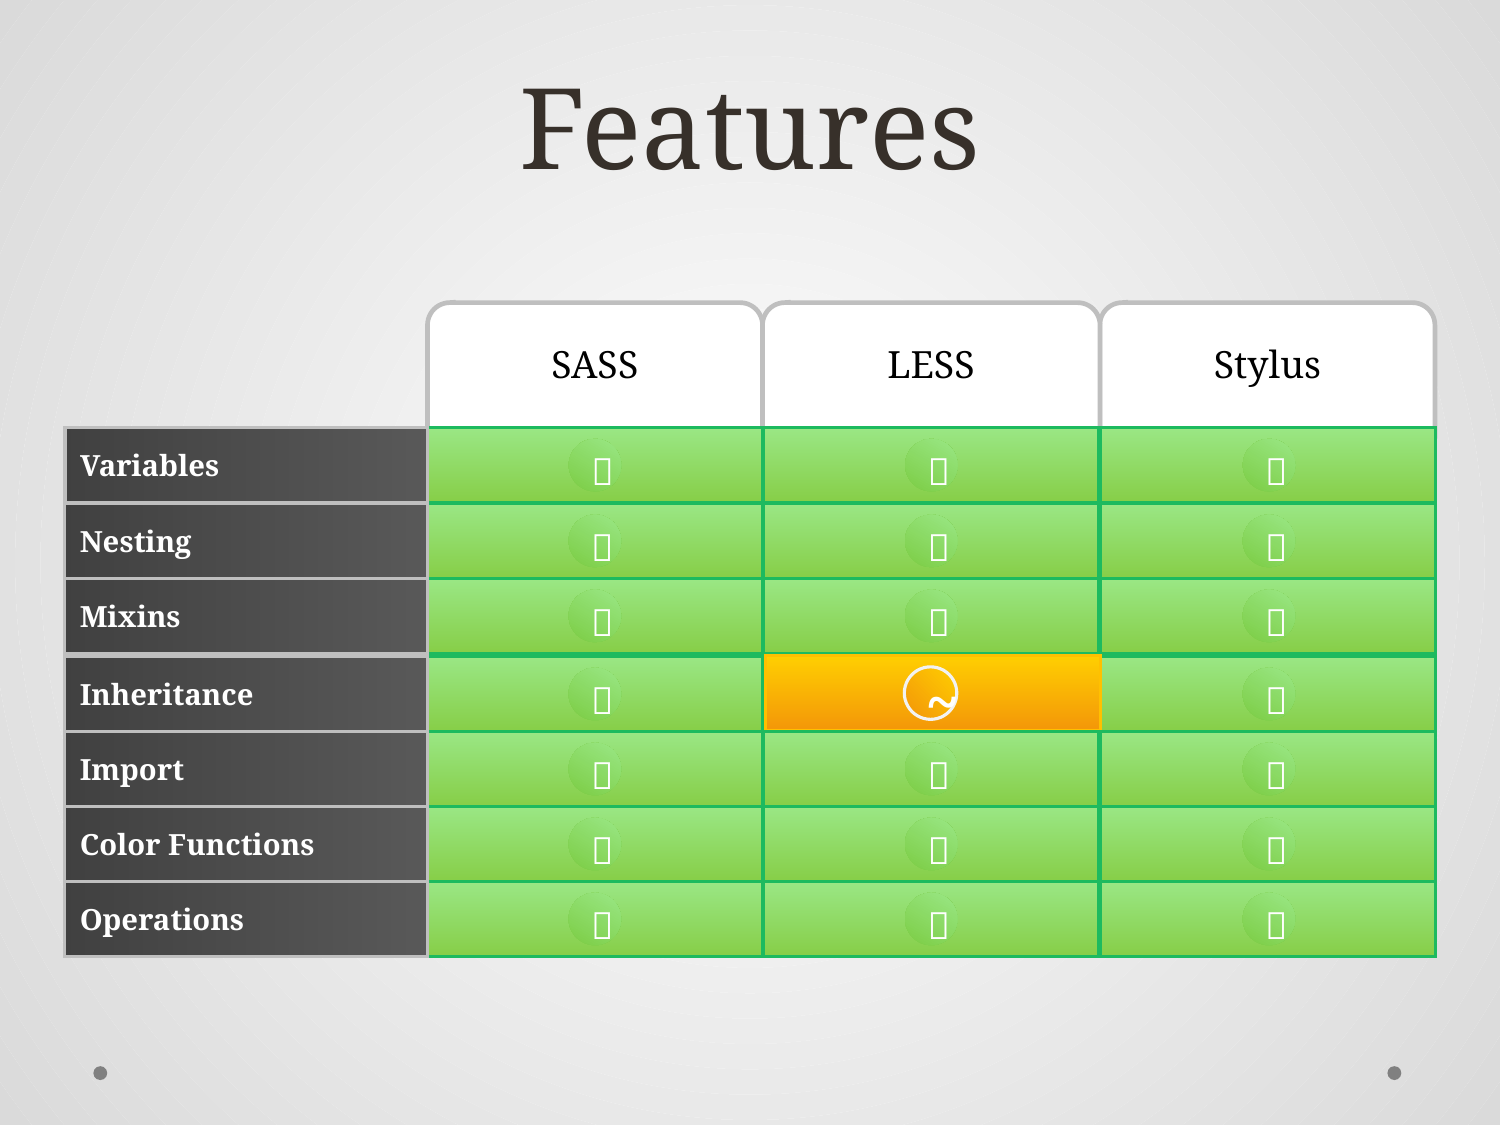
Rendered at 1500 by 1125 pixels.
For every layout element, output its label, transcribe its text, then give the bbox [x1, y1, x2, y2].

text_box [1100, 503, 1437, 578]
text_box Nesting [64, 502, 422, 577]
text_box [1100, 731, 1437, 806]
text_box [1100, 806, 1437, 881]
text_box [762, 806, 1098, 879]
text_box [427, 427, 760, 502]
text_box SASS [426, 301, 762, 426]
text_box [1100, 881, 1437, 957]
text_box Inheritance [64, 655, 422, 730]
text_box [427, 656, 762, 730]
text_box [1100, 578, 1437, 654]
title Features [75, 0, 1425, 263]
text_box Import [64, 730, 422, 805]
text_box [762, 503, 1098, 576]
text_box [427, 503, 760, 577]
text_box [427, 731, 760, 805]
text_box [1103, 656, 1437, 731]
text_box Operations [64, 880, 422, 958]
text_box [1100, 427, 1437, 503]
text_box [427, 578, 760, 654]
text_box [765, 655, 1101, 729]
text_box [762, 578, 1098, 654]
text_box LESS [761, 301, 1102, 425]
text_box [762, 881, 1098, 957]
text_box Variables [64, 426, 426, 502]
text_box Stylus [1100, 301, 1437, 426]
text_box Color Functions [64, 805, 422, 880]
text_box Mixins [64, 577, 422, 655]
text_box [762, 427, 1098, 501]
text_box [427, 806, 760, 880]
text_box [762, 731, 1098, 804]
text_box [427, 881, 760, 957]
